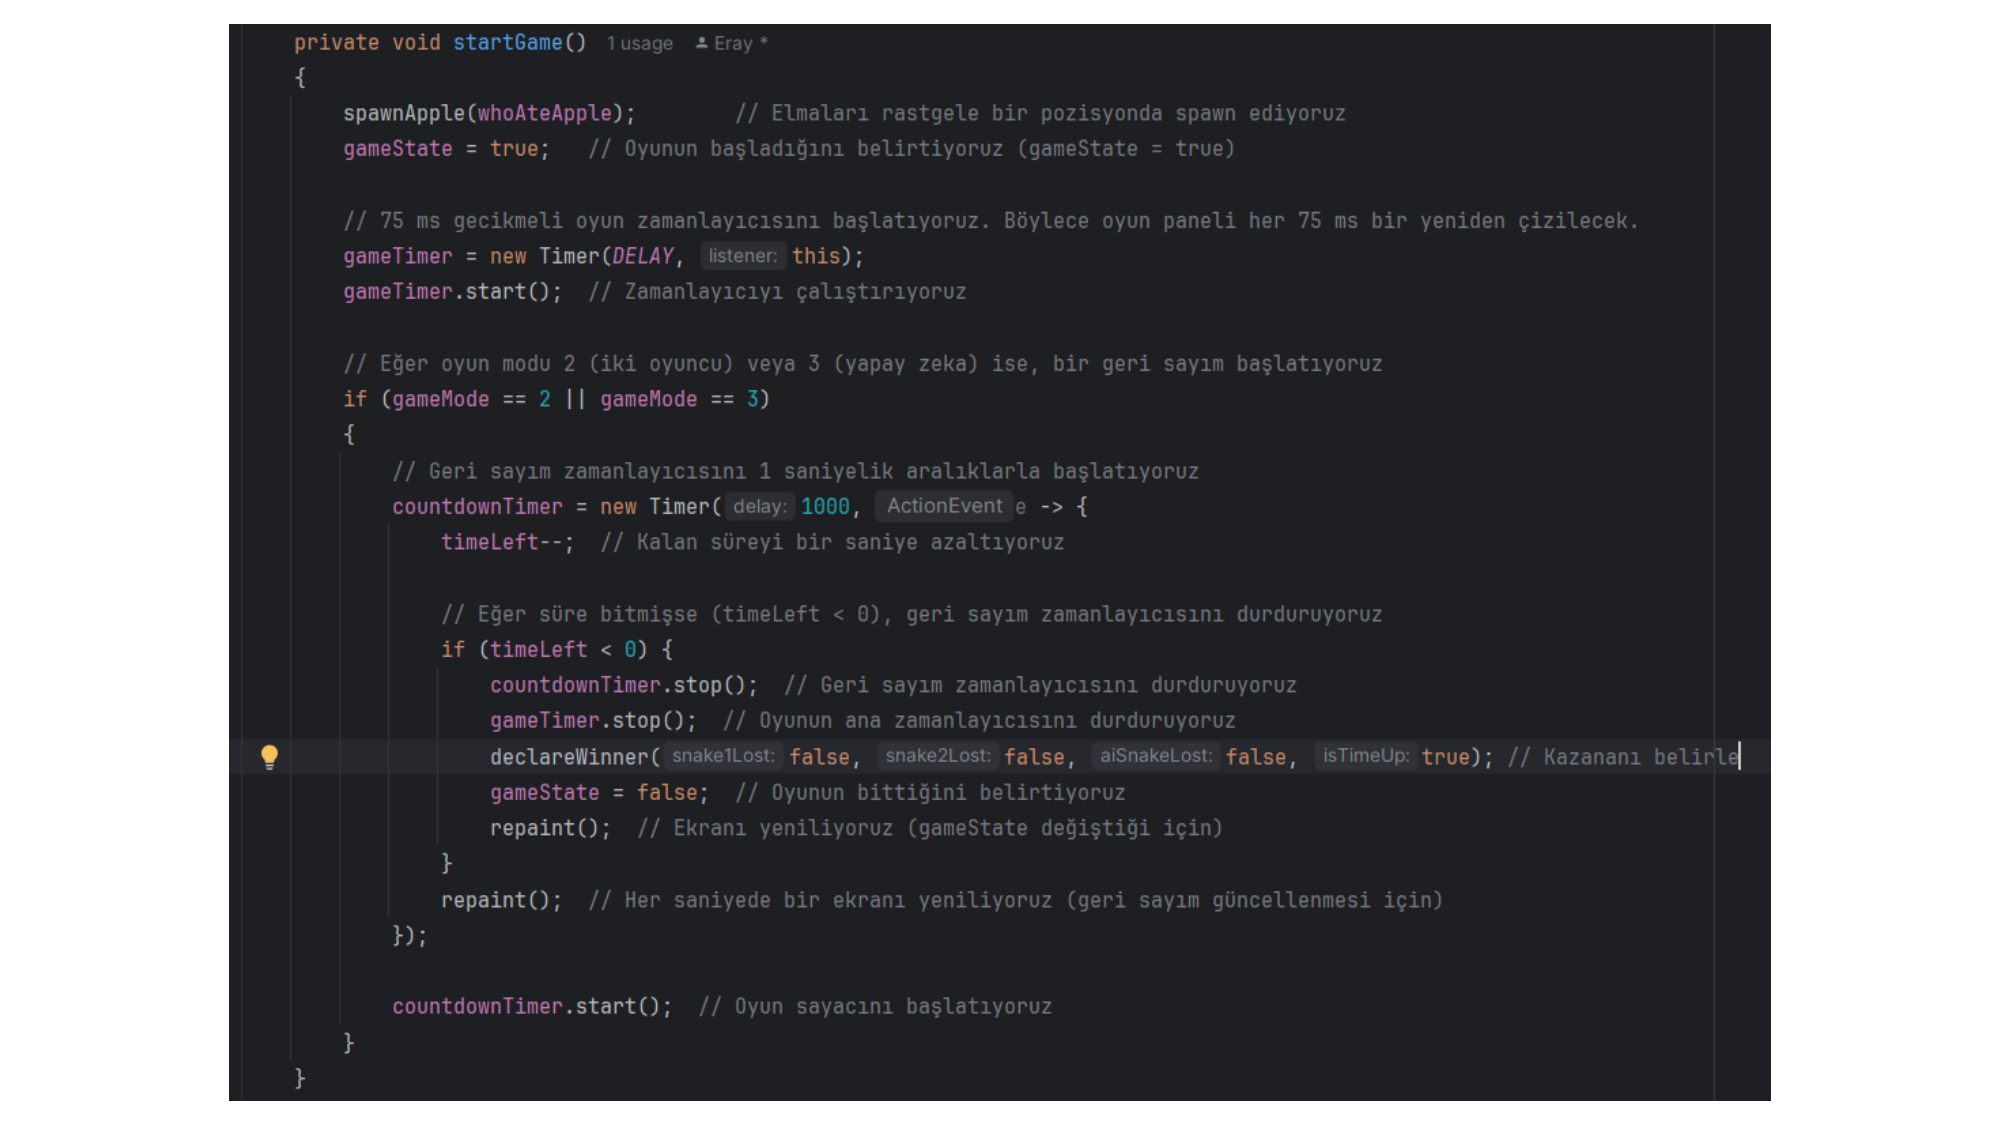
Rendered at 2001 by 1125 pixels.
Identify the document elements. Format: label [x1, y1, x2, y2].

list [229, 24, 1771, 1101]
